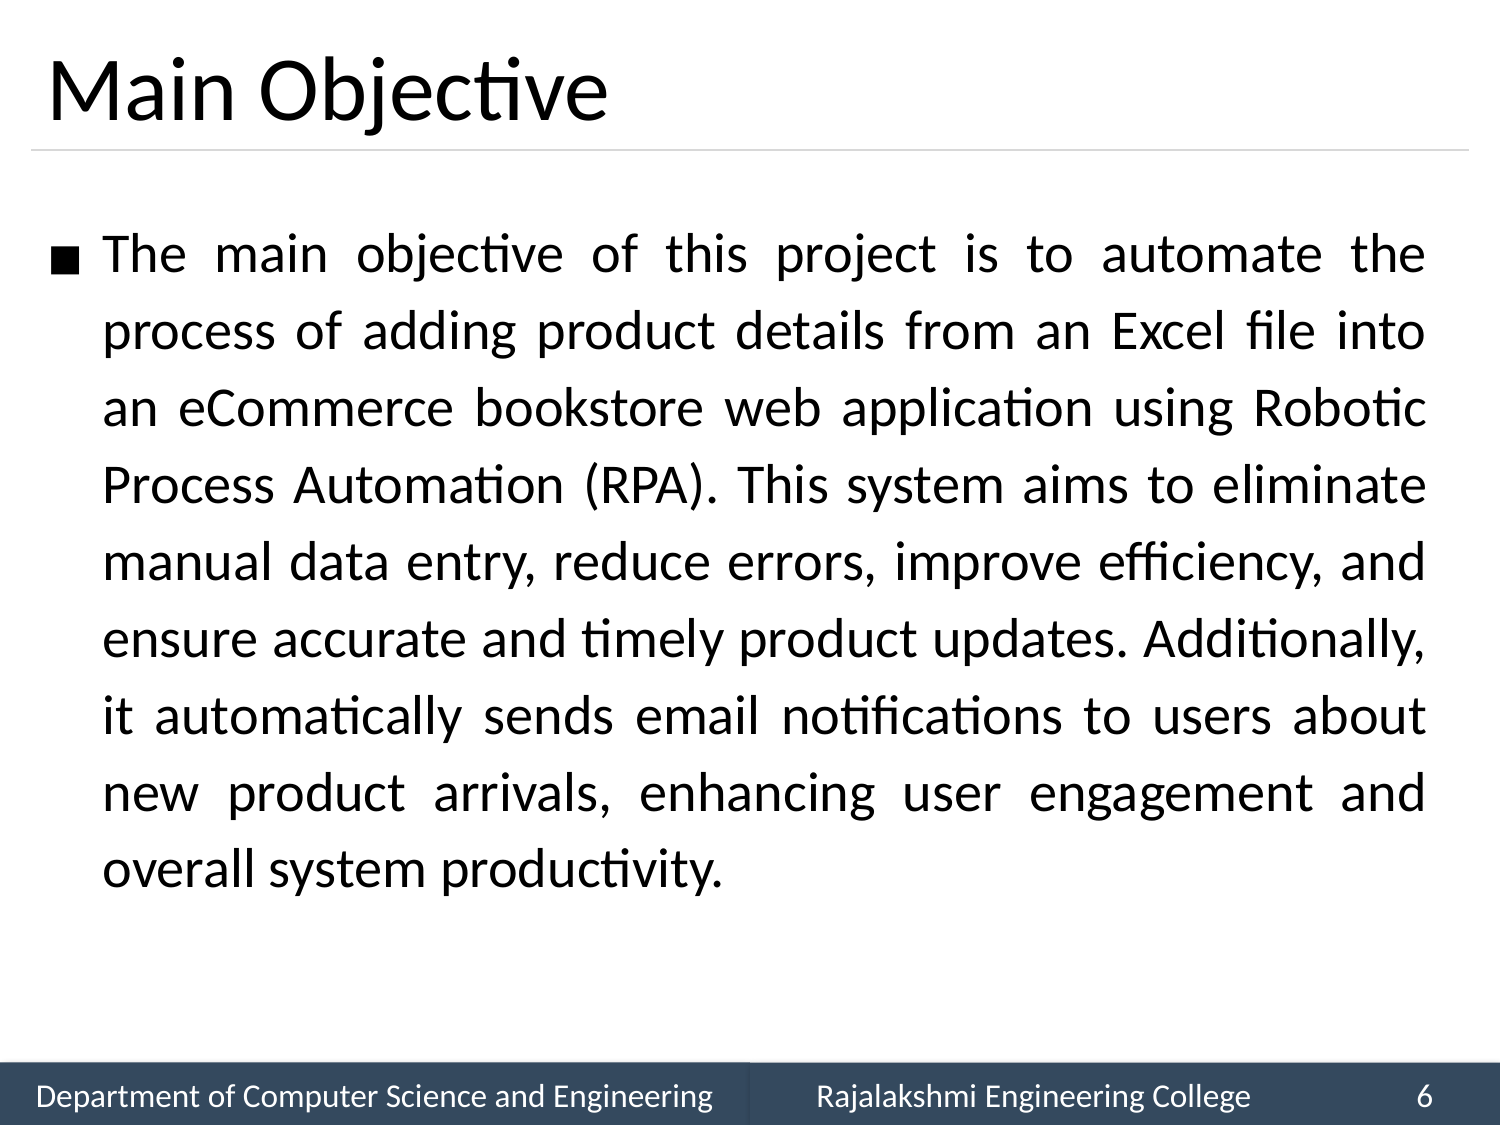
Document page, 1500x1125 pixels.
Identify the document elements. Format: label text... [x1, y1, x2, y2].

list The main objective of this project is to automate the process of adding product details from an Excel file into an eCommerce bookstore web application using Robotic Process Automation (RPA). This system aims to eliminate manual data entry, reduce errors, improve efficiency, and ensure accurate and timely product updates. Additionally, it automatically sends email notifications to users about new product arrivals, enhancing user engagement and overall system productivity. [31, 199, 1443, 1038]
title Main Objective [31, 17, 1469, 150]
